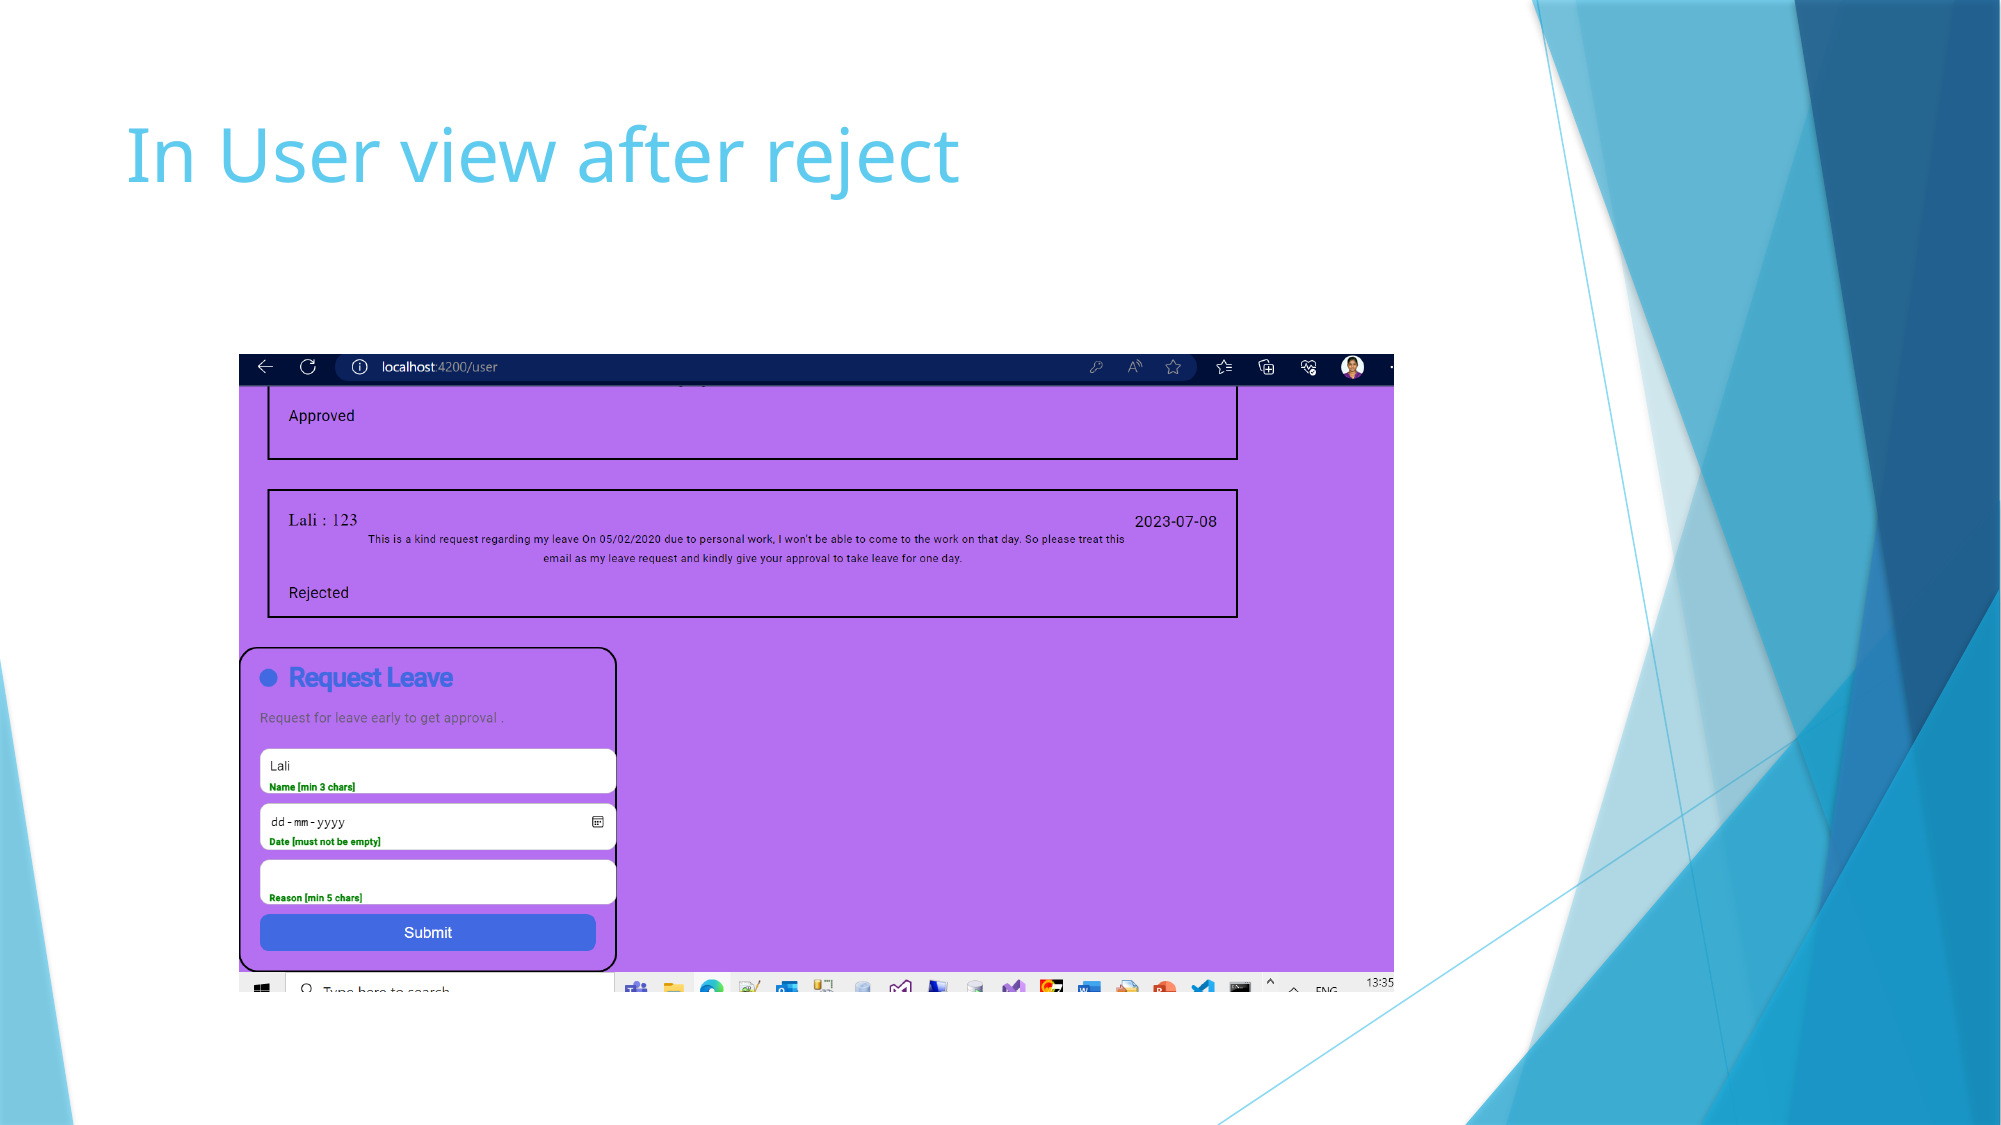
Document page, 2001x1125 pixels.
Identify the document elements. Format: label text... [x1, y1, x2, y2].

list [238, 353, 1394, 992]
title In User view after reject [111, 99, 1522, 317]
